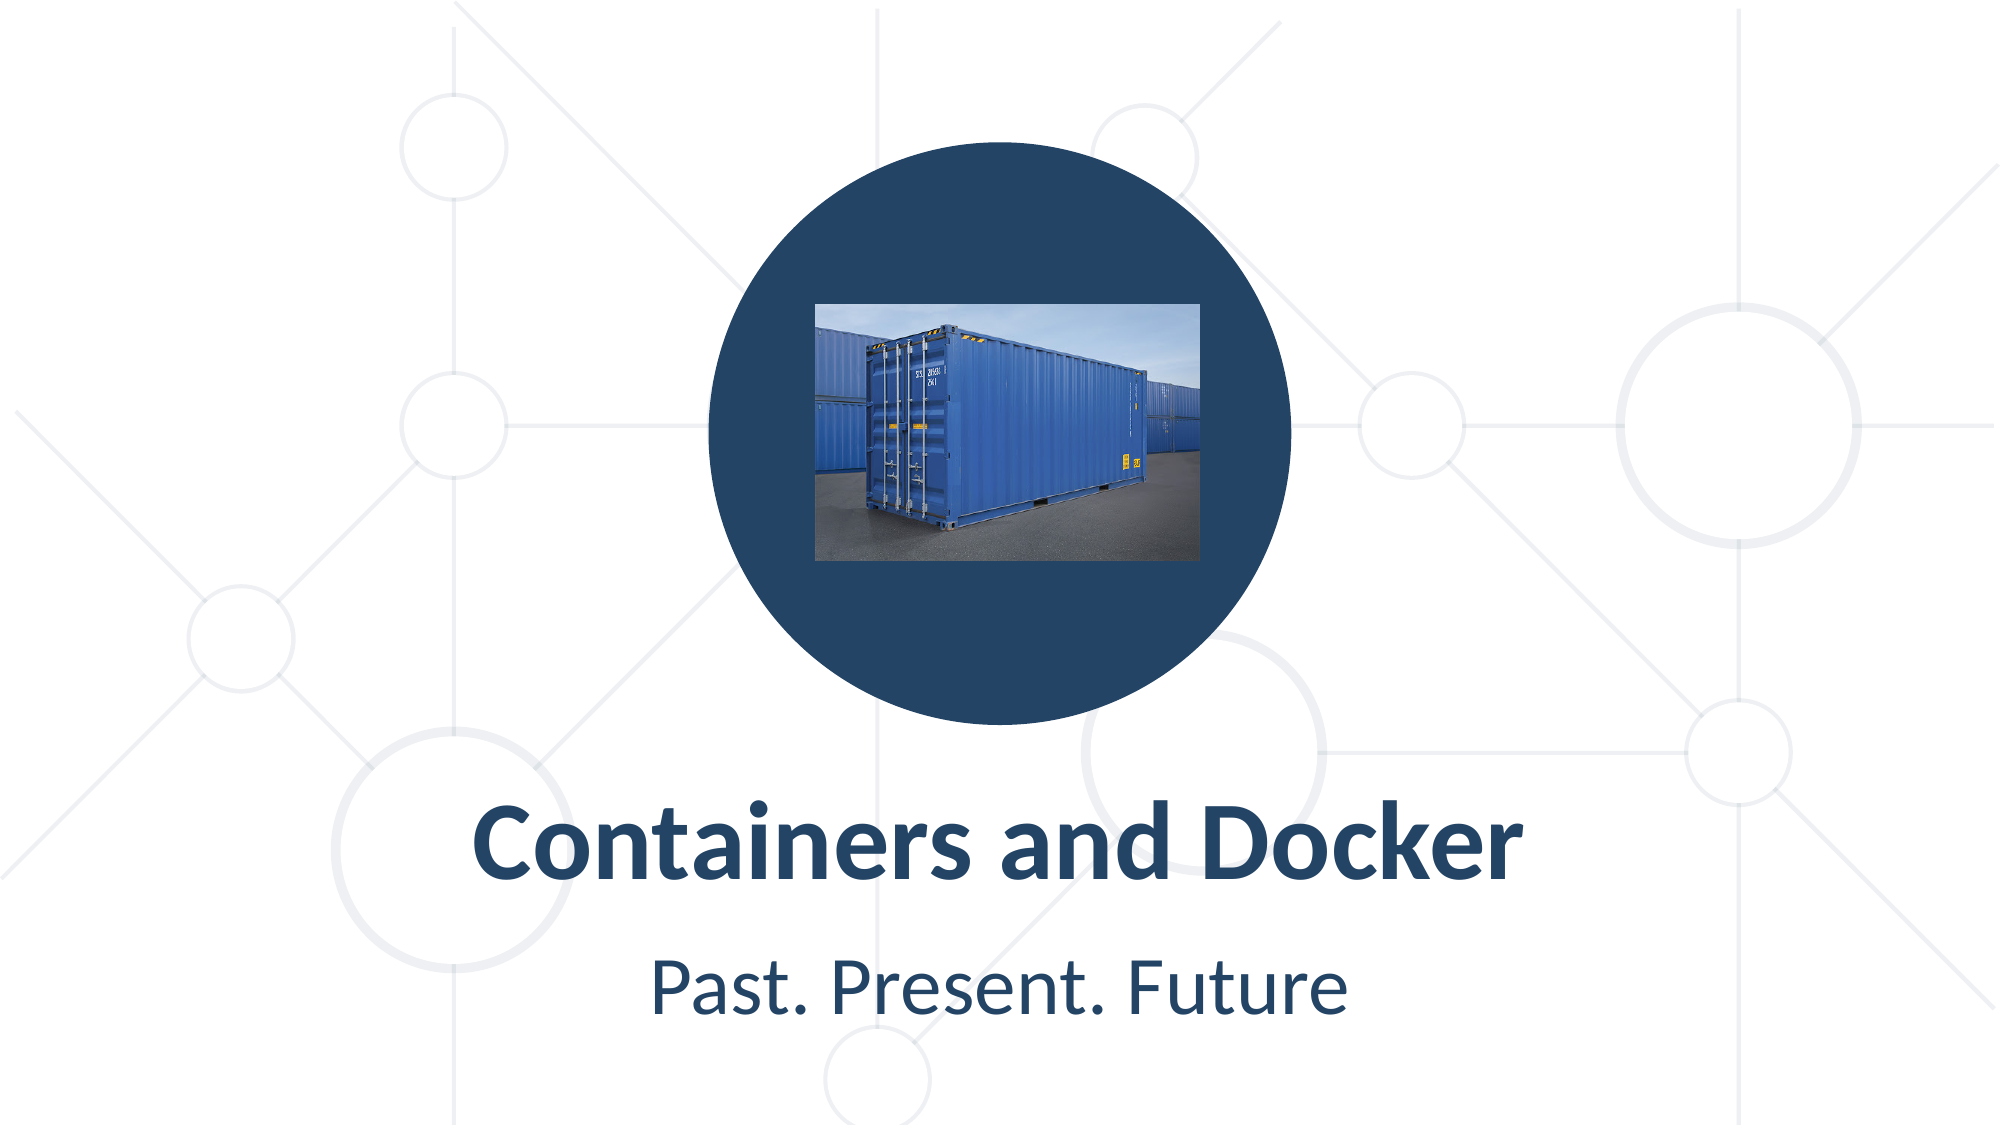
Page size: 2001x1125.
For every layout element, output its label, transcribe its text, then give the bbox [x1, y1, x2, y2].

title Containers and Docker [100, 771, 1900, 898]
picture [815, 303, 1200, 561]
subtitle Past. Present. Future [100, 916, 1900, 1043]
